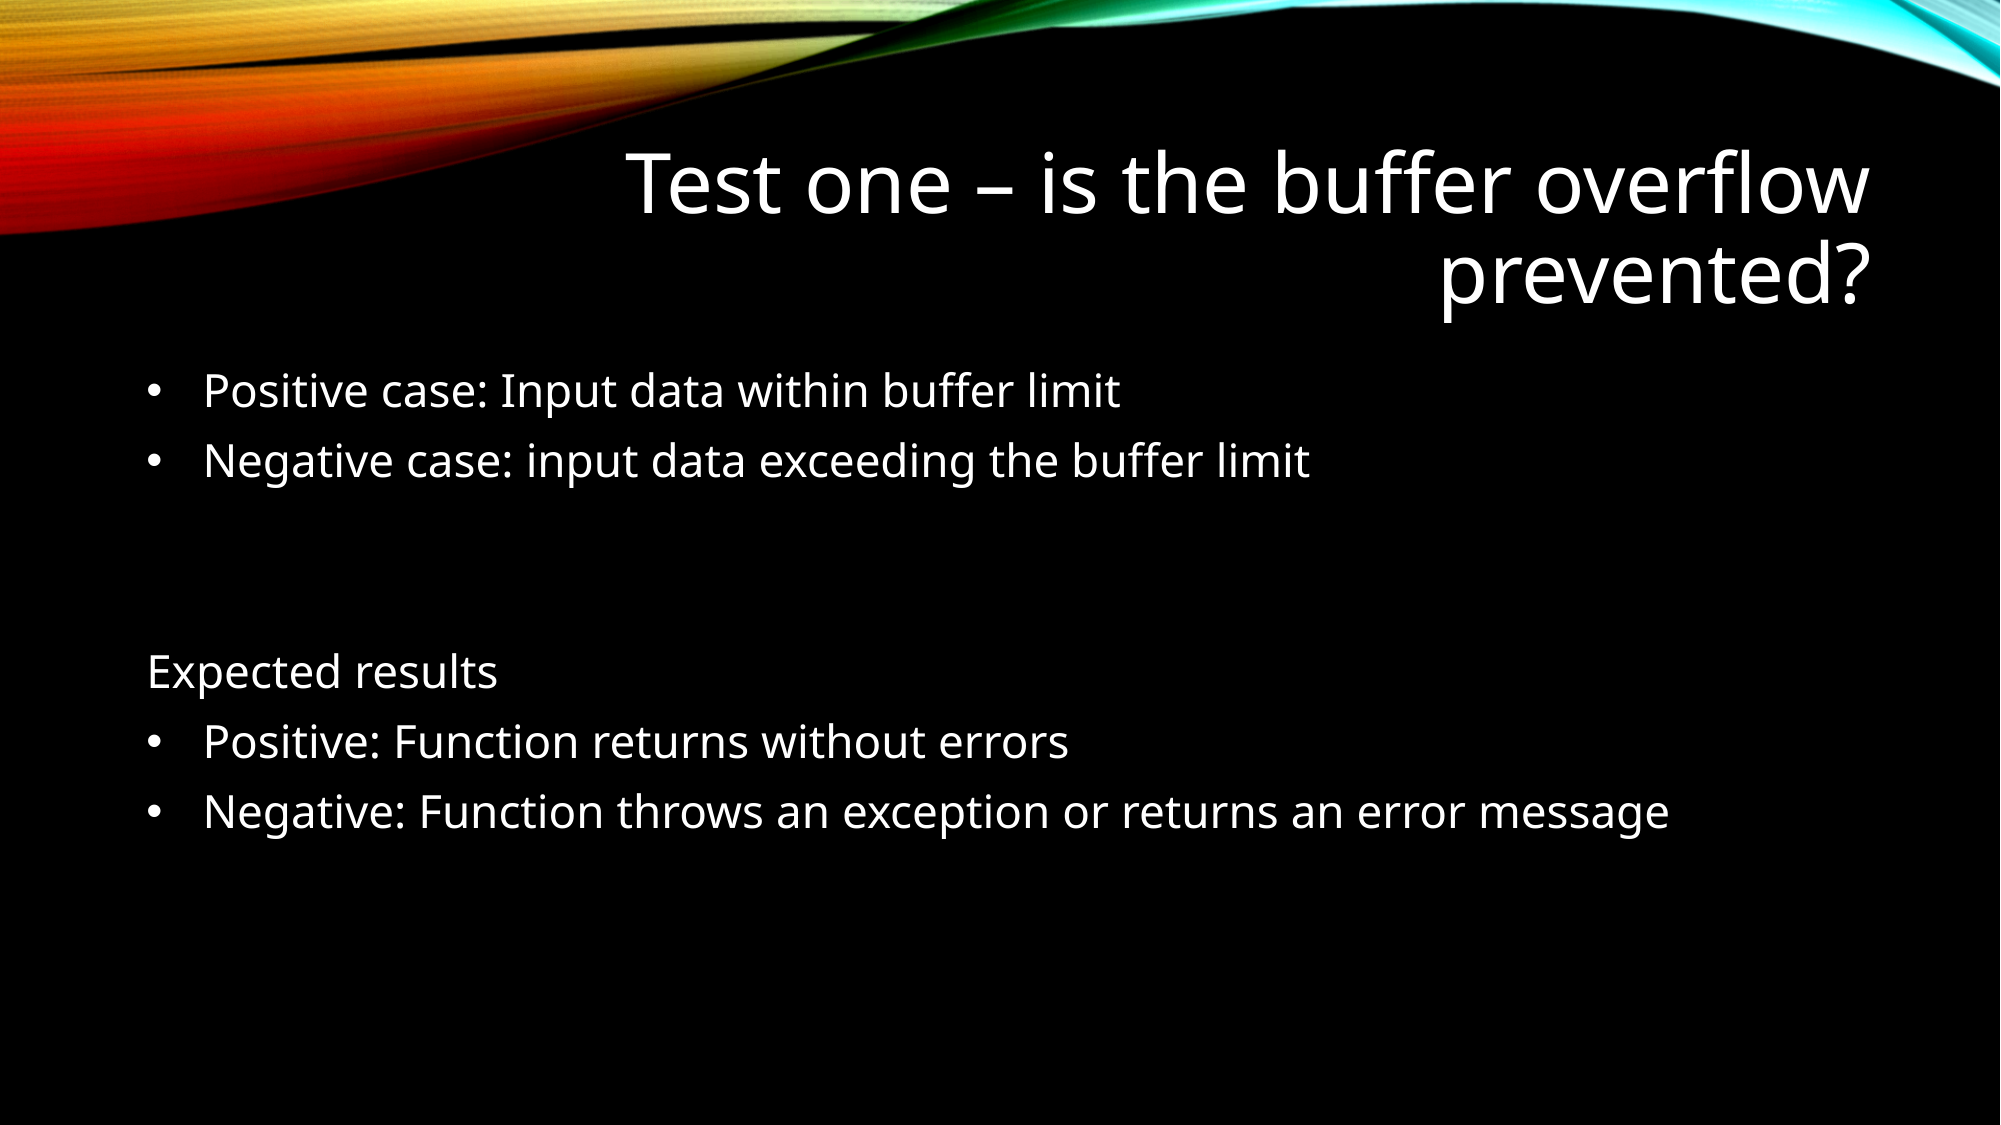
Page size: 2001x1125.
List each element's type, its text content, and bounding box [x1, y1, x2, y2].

list Positive case: Input data within buffer limit Negative case: input data exceeding the buffer limit Expected results Positive: Function returns without errors Negative: Function throws an exception or returns an error message [112, 360, 1888, 1021]
title Test one – is the buffer overflow prevented? [474, 125, 1888, 338]
picture [0, 0, 2000, 237]
